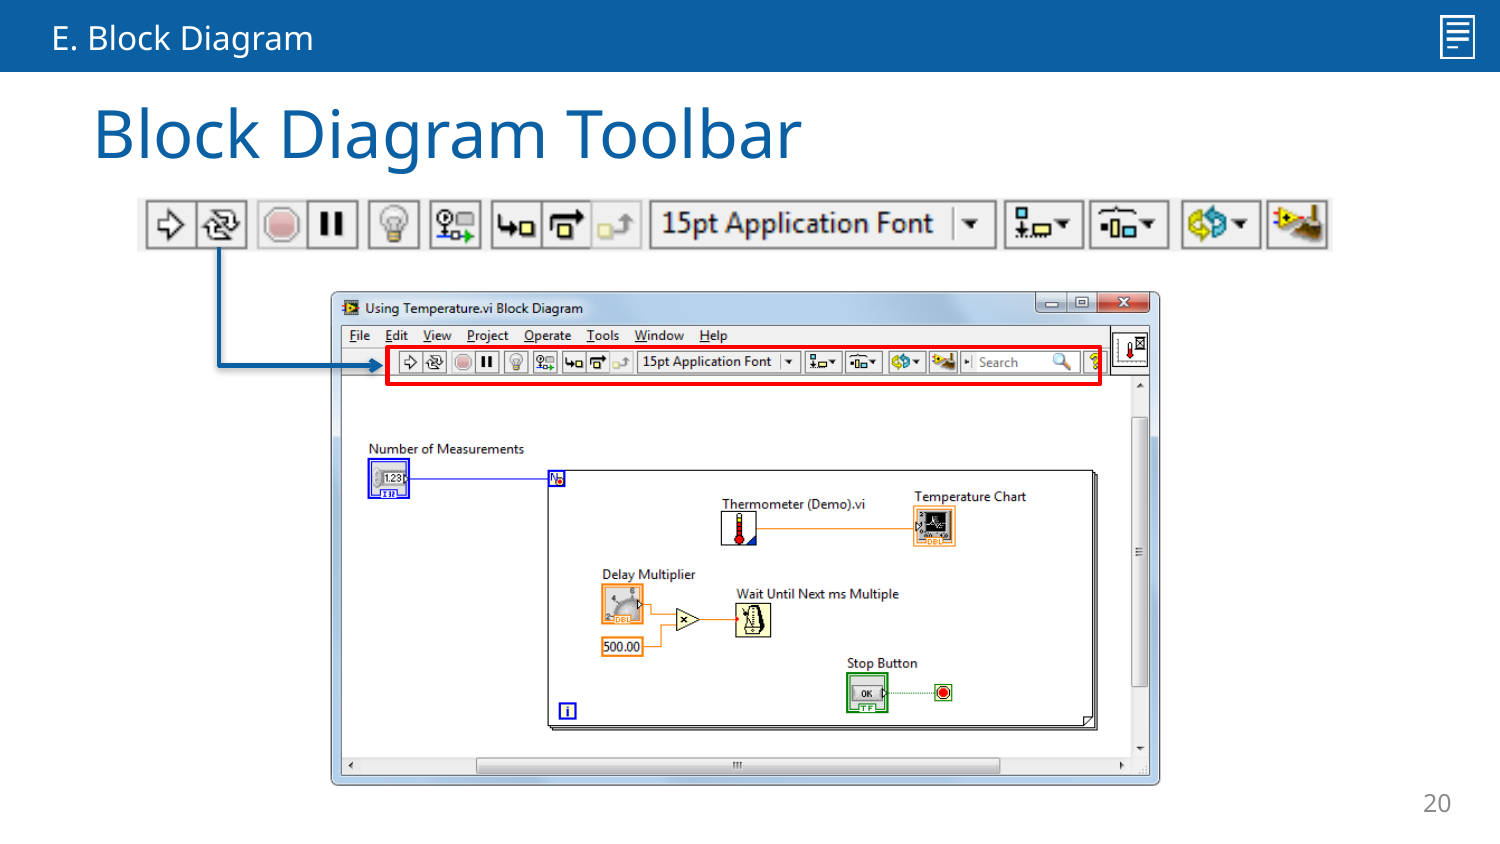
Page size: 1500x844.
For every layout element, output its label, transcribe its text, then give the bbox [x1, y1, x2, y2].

slide_number 20 [1400, 782, 1475, 828]
picture [1440, 15, 1475, 59]
picture [324, 287, 1168, 790]
picture [137, 196, 1338, 257]
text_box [241, 224, 361, 389]
list Block Diagram Toolbar [78, 84, 1366, 282]
list E. Block Diagram [35, 9, 1113, 63]
